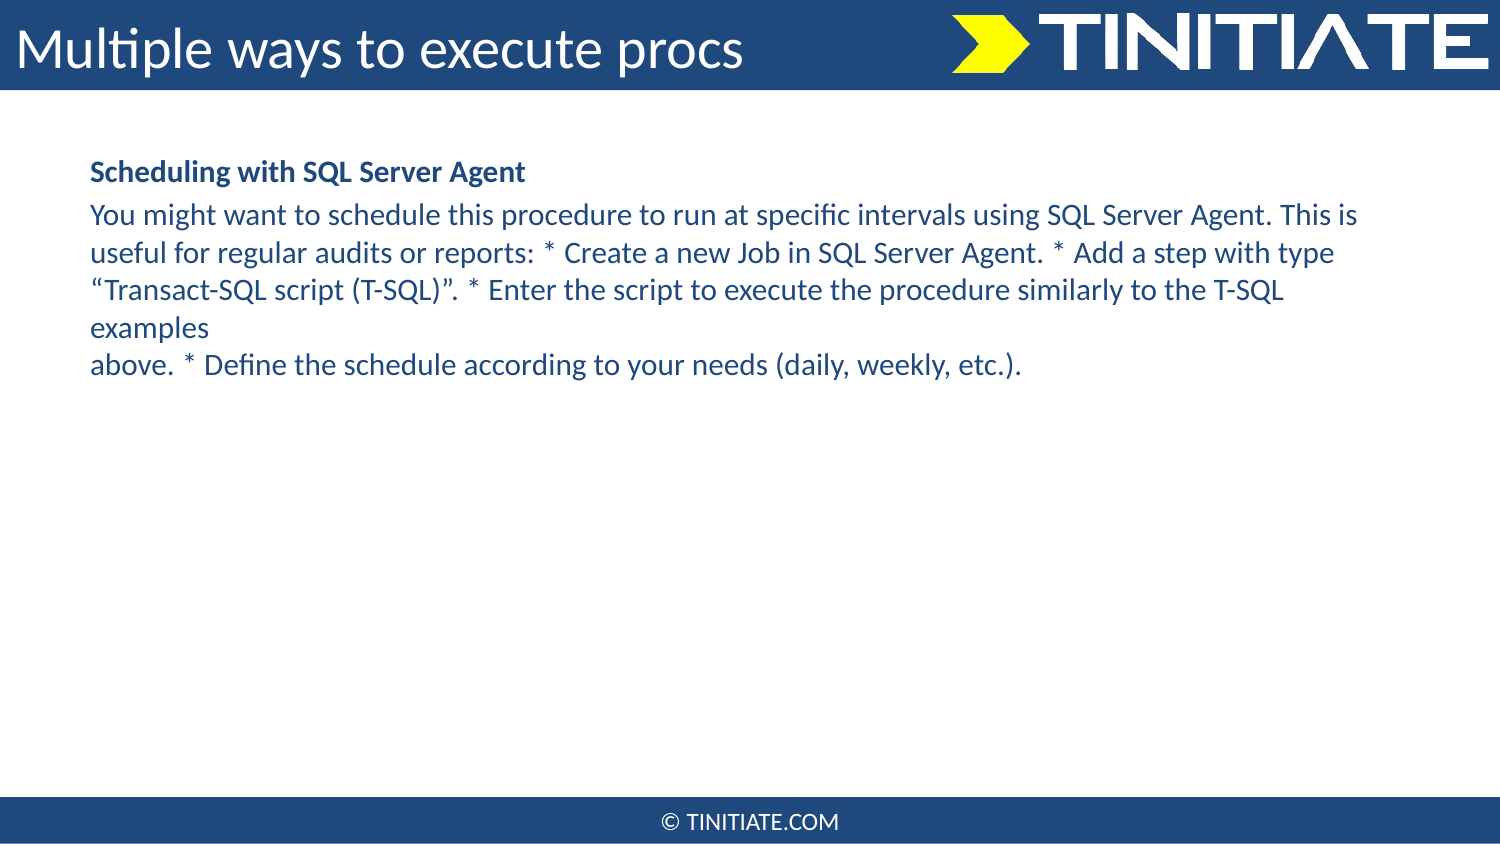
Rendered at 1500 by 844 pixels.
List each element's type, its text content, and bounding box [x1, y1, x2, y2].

list Scheduling with SQL Server Agent You might want to schedule this procedure to run at specific intervals using SQL Server Agent. This is useful for regular audits or reports: * Create a new Job in SQL Server Agent. * Add a step with type “Transact-SQL script (T-SQL)”. * Enter the script to execute the procedure similarly to the T-SQL examples above. * Define the schedule according to your needs (daily, weekly, etc.). [75, 143, 1425, 701]
picture [945, 8, 1500, 82]
text_box Multiple ways to execute procs [0, 0, 1500, 91]
text_box © TINITIATE.COM [0, 797, 1500, 844]
